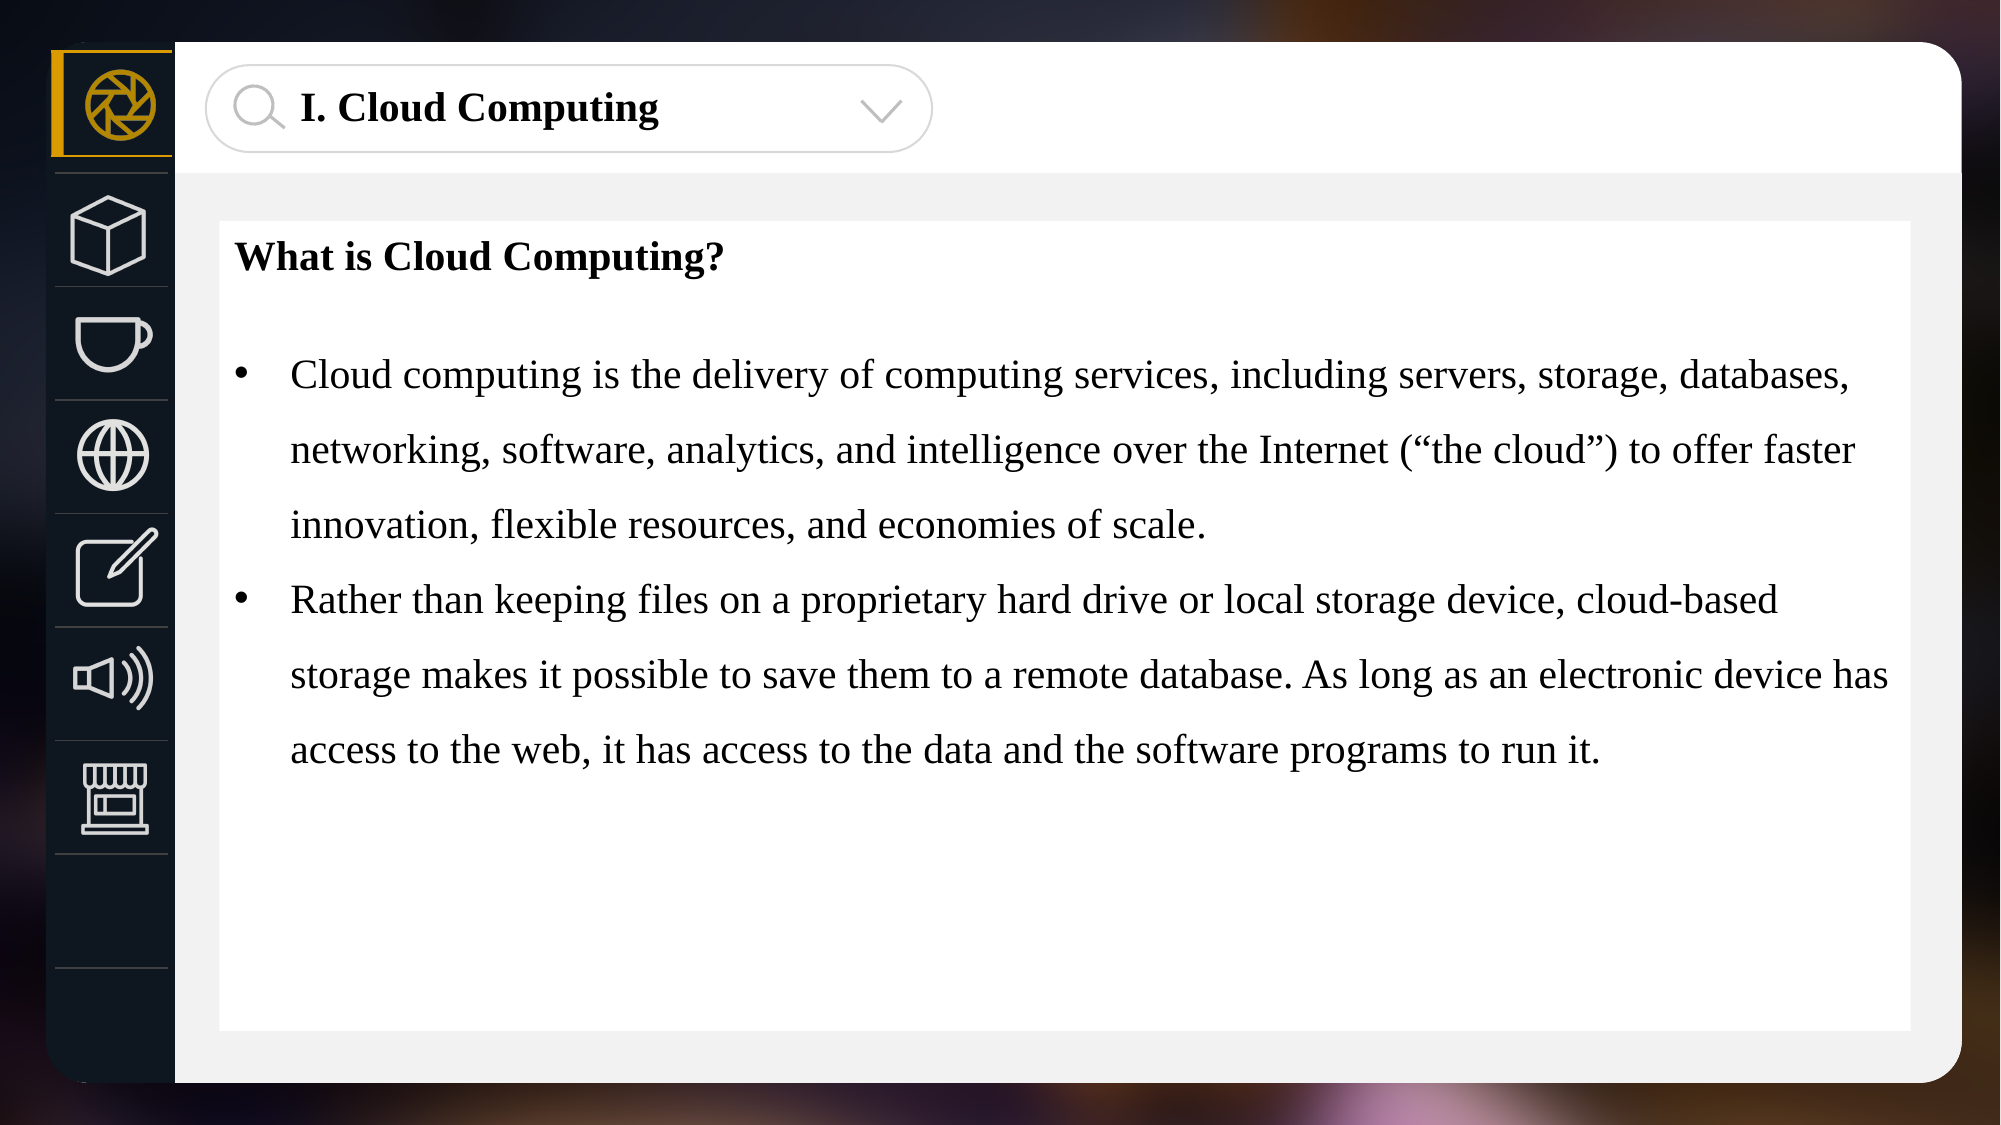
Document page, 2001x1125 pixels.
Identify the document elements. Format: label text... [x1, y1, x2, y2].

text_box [51, 40, 185, 170]
text_box [218, 220, 1912, 1032]
text_box What is Cloud Computing? [219, 220, 823, 286]
picture [0, 0, 2001, 1125]
text_box Cloud computing is the delivery of computing services, including servers, storage, databases, networking, software, analytics, and intelligence over the Internet (“the cloud”) to offer faster innovation, flexible resources, and economies of scale. Rather than keeping files on a proprietary hard drive or local storage device, cloud-based storage makes it possible to save them to a remote database. As long as an electronic device has access to the web, it has access to the data and the software programs to run it. [219, 314, 1911, 780]
text_box I. Cloud Computing [285, 72, 888, 137]
